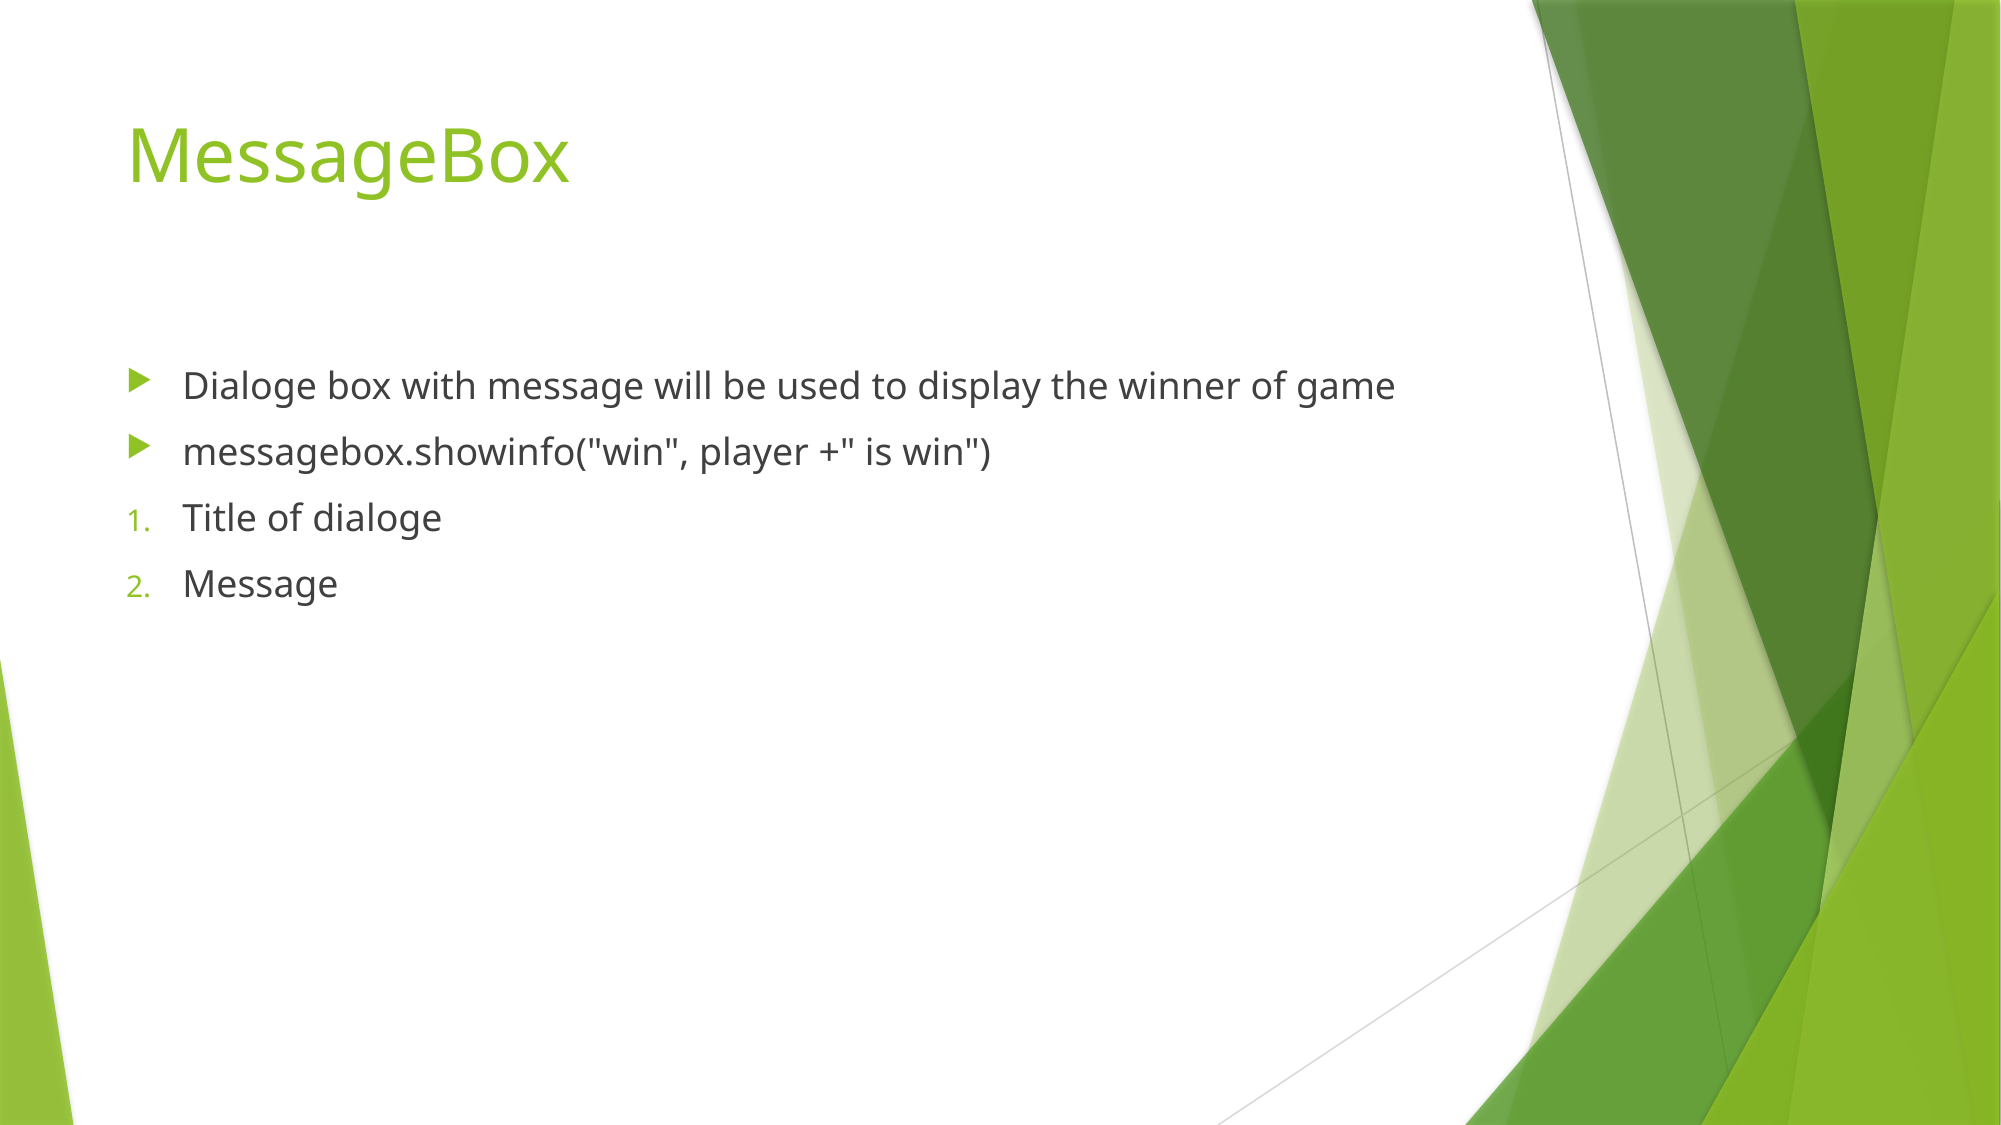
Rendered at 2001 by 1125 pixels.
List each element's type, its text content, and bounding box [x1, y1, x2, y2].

title MessageBox [111, 99, 1522, 317]
list Dialoge box with message will be used to display the winner of game messagebox.showinfo("win", player +" is win") Title of dialoge Message [111, 354, 1522, 992]
